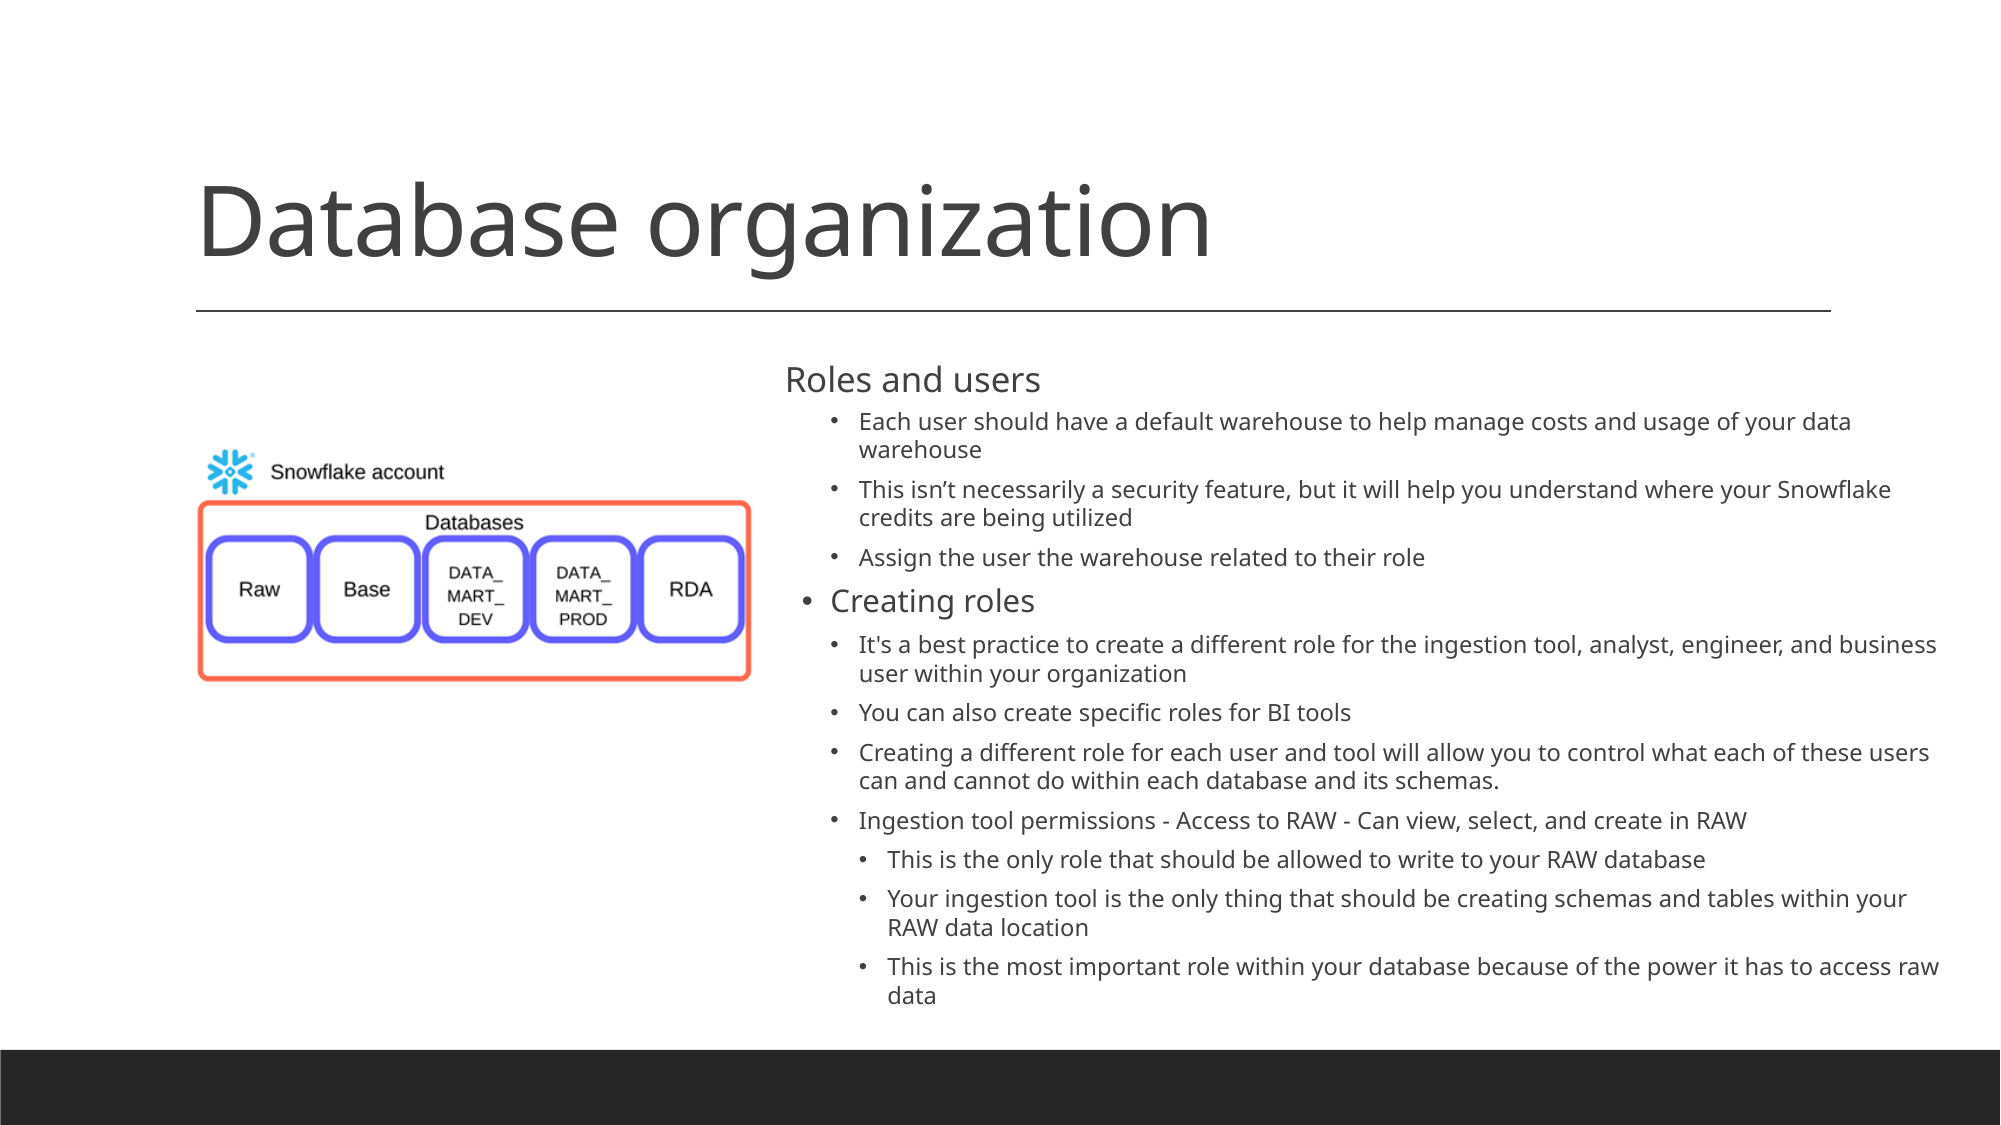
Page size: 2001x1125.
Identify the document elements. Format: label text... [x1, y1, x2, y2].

list Roles and users Each user should have a default warehouse to help manage costs and usage of your data warehouse This isn’t necessarily a security feature, but it will help you understand where your Snowflake credits are being utilized Assign the user the warehouse related to their role Creating roles It's a best practice to create a different role for the ingestion tool, analyst, engineer, and business user within your organization You can also create specific roles for BI tools Creating a different role for each user and tool will allow you to control what each of these users can and cannot do within each database and its schemas. Ingestion tool permissions - Access to RAW - Can view, select, and create in RAW This is the only role that should be allowed to write to your RAW database Your ingestion tool is the only thing that should be creating schemas and tables within your RAW data location This is the most important role within your database because of the power it has to access raw data [770, 345, 1949, 1024]
title Database organization [180, 47, 1830, 285]
picture [179, 434, 762, 697]
